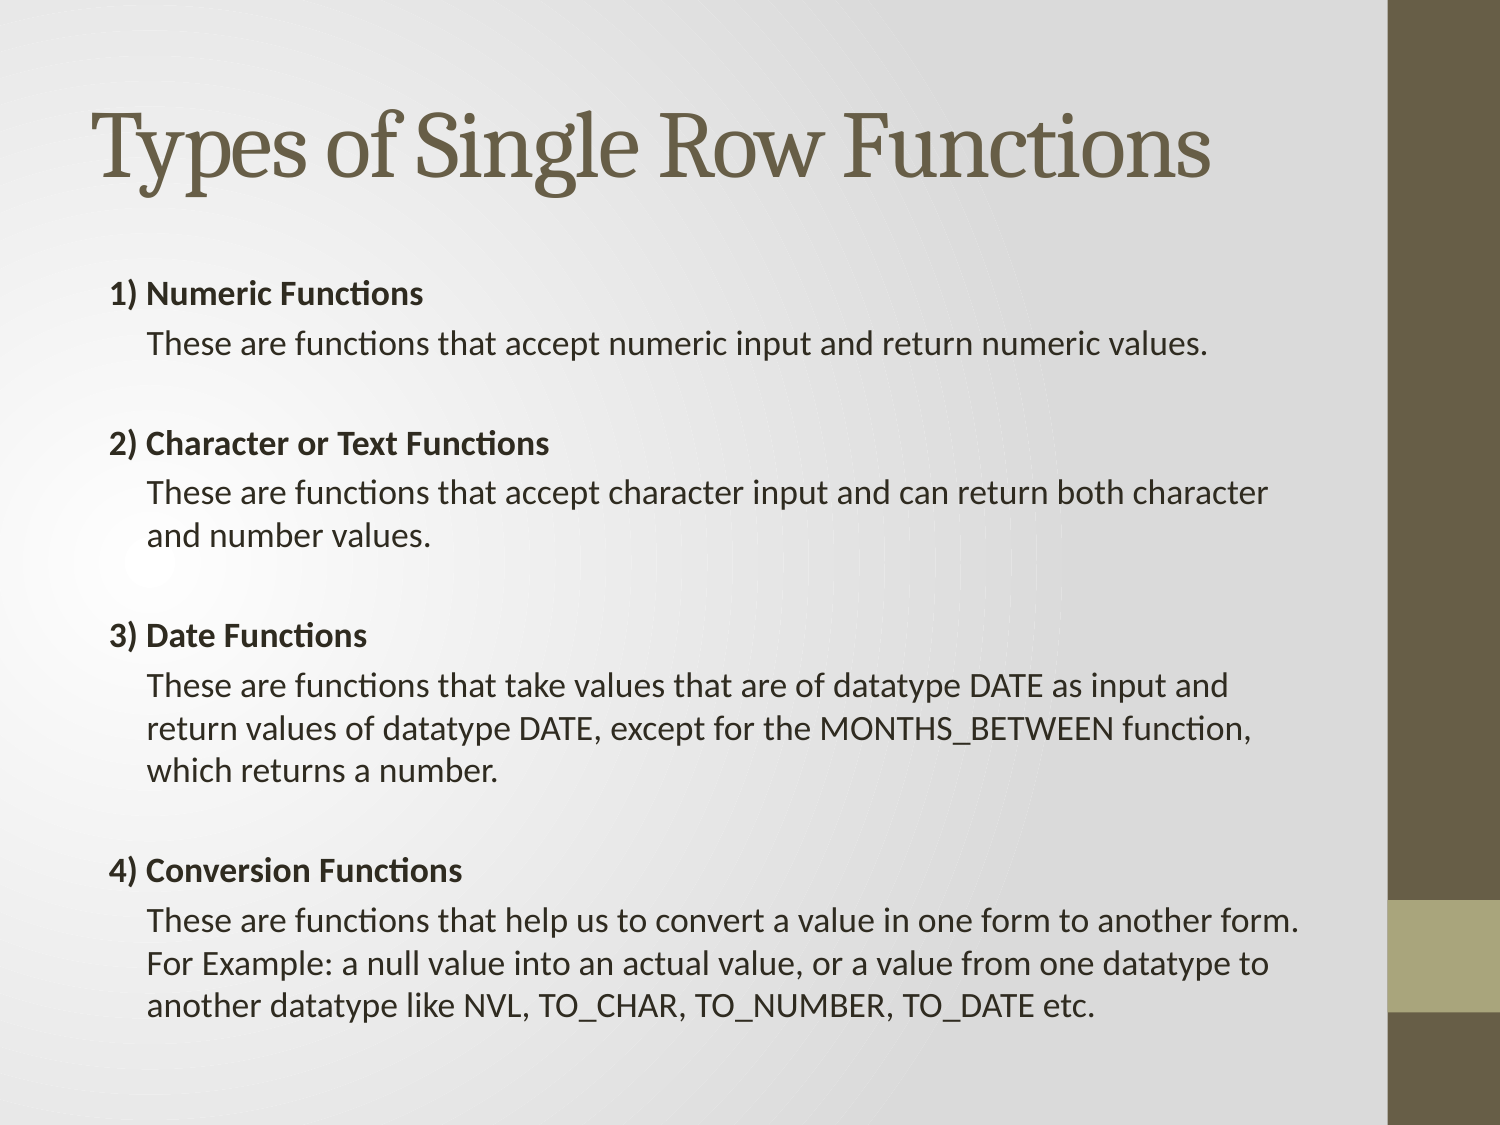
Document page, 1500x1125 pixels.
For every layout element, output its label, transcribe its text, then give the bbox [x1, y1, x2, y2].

title Types of Single Row Functions [75, 45, 1325, 233]
list 1) Numeric Functions These are functions that accept numeric input and return numeric values. 2) Character or Text Functions These are functions that accept character input and can return both character and number values. 3) Date Functions These are functions that take values that are of datatype DATE as input and return values of datatype DATE, except for the MONTHS_BETWEEN function, which returns a number. 4) Conversion Functions These are functions that help us to convert a value in one form to another form. For Example: a null value into an actual value, or a value from one datatype to another datatype like NVL, TO_CHAR, TO_NUMBER, TO_DATE etc. [75, 262, 1325, 1050]
